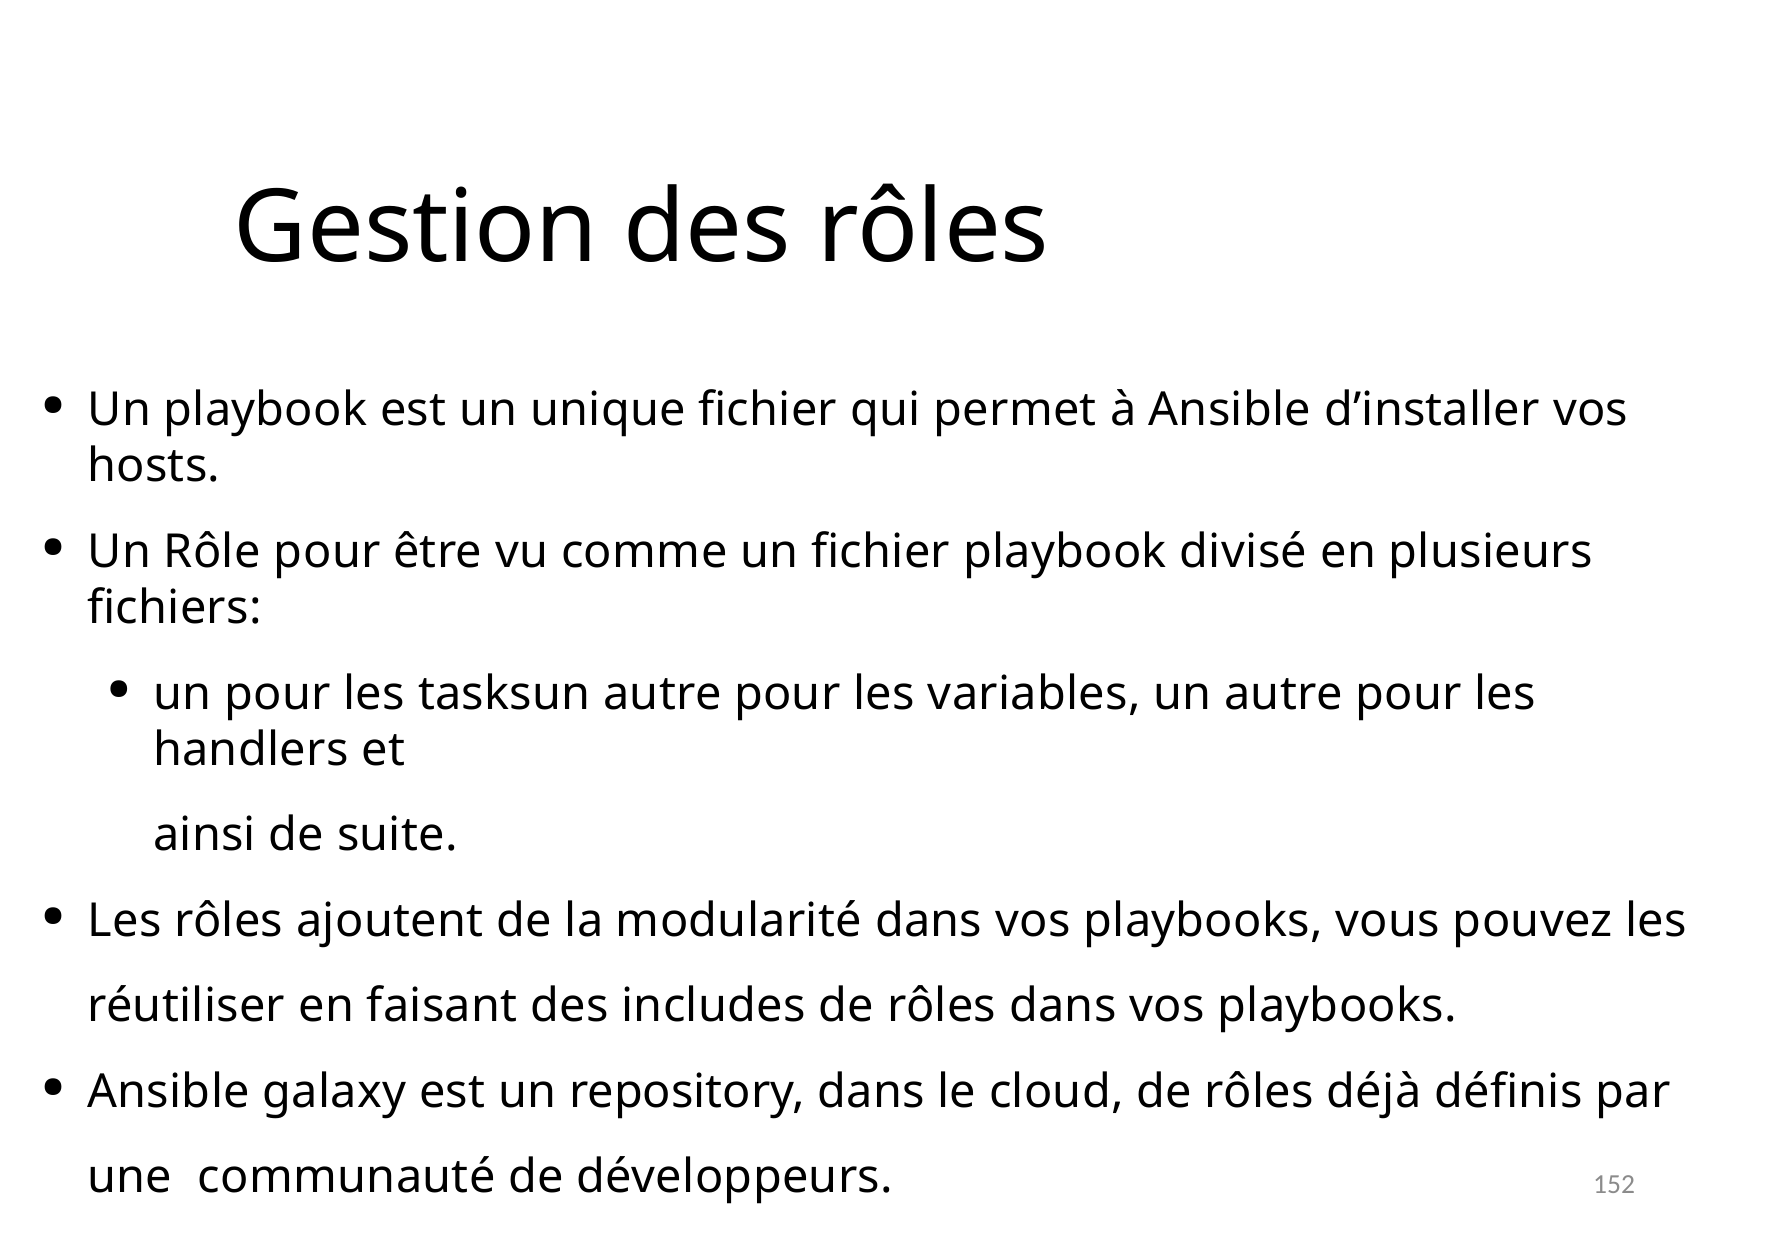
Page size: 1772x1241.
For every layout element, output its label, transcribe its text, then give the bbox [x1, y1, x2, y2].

slide_number 152 [1251, 1149, 1651, 1216]
title Gestion des rôles [231, 115, 1136, 325]
text_box Un playbook est un unique fichier qui permet à Ansible d’installer vos hosts. Un Rôle pour être vu comme un fichier playbook divisé en plusieurs fichiers: un pour les tasksun autre pour les variables, un autre pour les handlers et ainsi de suite. Les rôles ajoutent de la modularité dans vos playbooks, vous pouvez les réutiliser en faisant des includes de rôles dans vos playbooks. Ansible galaxy est un repository, dans le cloud, de rôles déjà définis par une communauté de développeurs. [39, 347, 1704, 1203]
